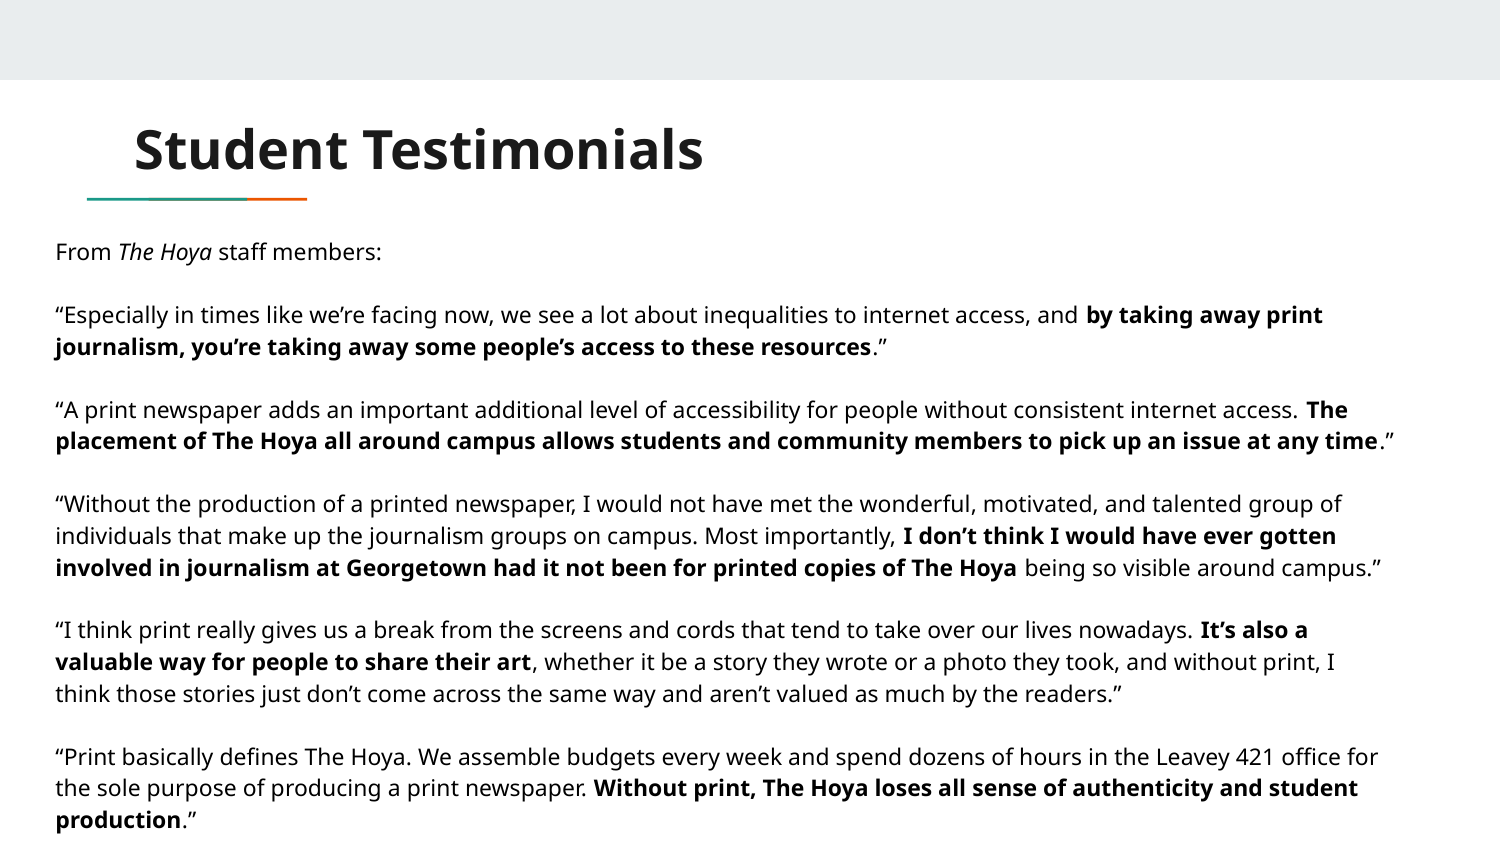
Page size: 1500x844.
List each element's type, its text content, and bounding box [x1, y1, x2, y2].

list From The Hoya staff members: “Especially in times like we’re facing now, we see a lot about inequalities to internet access, and by taking away print journalism, you’re taking away some people’s access to these resources.” “A print newspaper adds an important additional level of accessibility for people without consistent internet access. The placement of The Hoya all around campus allows students and community members to pick up an issue at any time.” “Without the production of a printed newspaper, I would not have met the wonderful, motivated, and talented group of individuals that make up the journalism groups on campus. Most importantly, I don’t think I would have ever gotten involved in journalism at Georgetown had it not been for printed copies of The Hoya being so visible around campus.” “I think print really gives us a break from the screens and cords that tend to take over our lives nowadays. It’s also a valuable way for people to share their art, whether it be a story they wrote or a photo they took, and without print, I think those stories just don’t come across the same way and aren’t valued as much by the readers.” “Print basically defines The Hoya. We assemble budgets every week and spend dozens of hours in the Leavey 421 office for the sole purpose of producing a print newspaper. Without print, The Hoya loses all sense of authenticity and student production.” [40, 218, 1409, 590]
title Student Testimonials [119, 100, 1381, 189]
